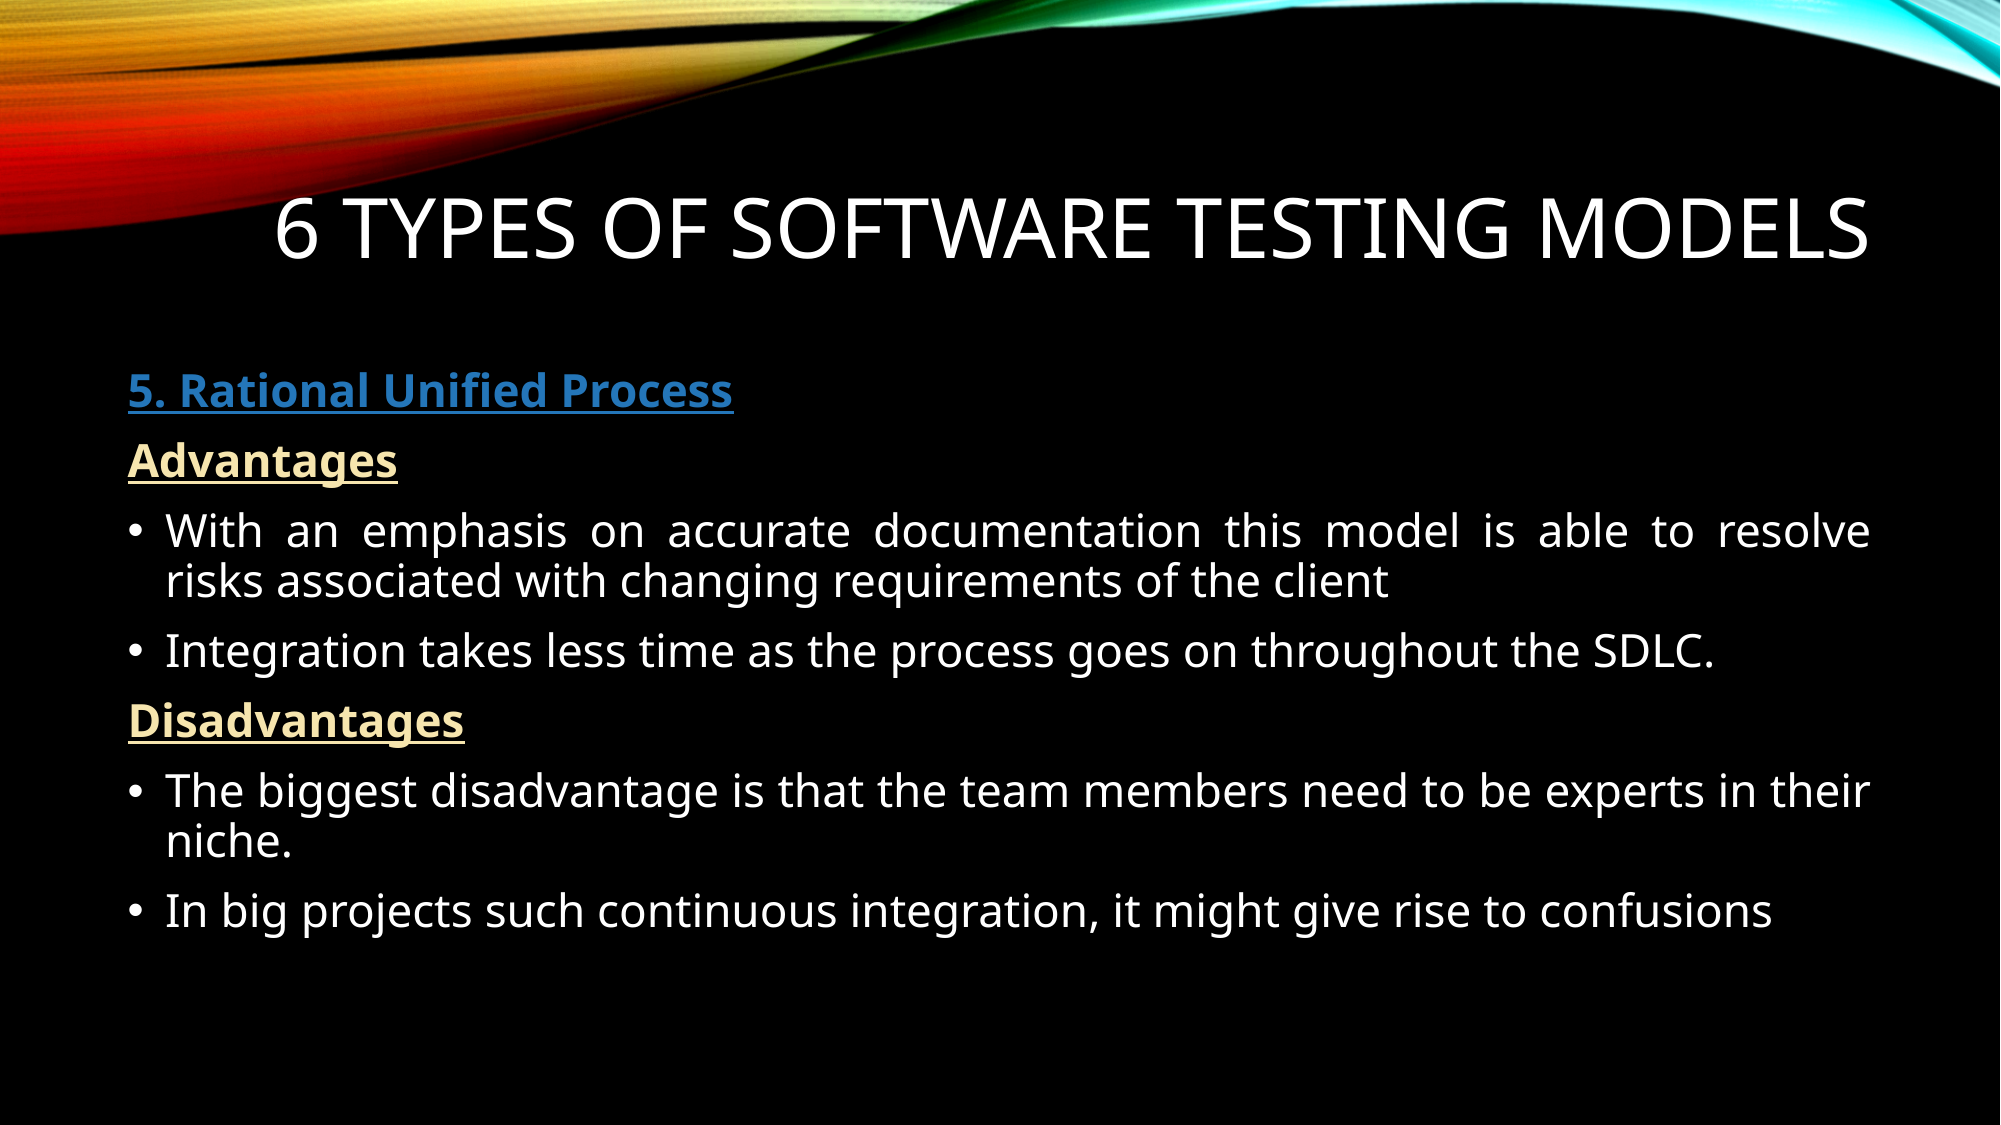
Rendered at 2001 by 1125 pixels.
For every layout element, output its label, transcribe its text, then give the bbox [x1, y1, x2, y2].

picture [0, 0, 2000, 237]
title 6 Types of Software Testing Models [176, 125, 1888, 338]
list 5. Rational Unified Process Advantages With an emphasis on accurate documentation this model is able to resolve risks associated with changing requirements of the client Integration takes less time as the process goes on throughout the SDLC. Disadvantages The biggest disadvantage is that the team members need to be experts in their niche. In big projects such continuous integration, it might give rise to confusions [112, 360, 1888, 1021]
